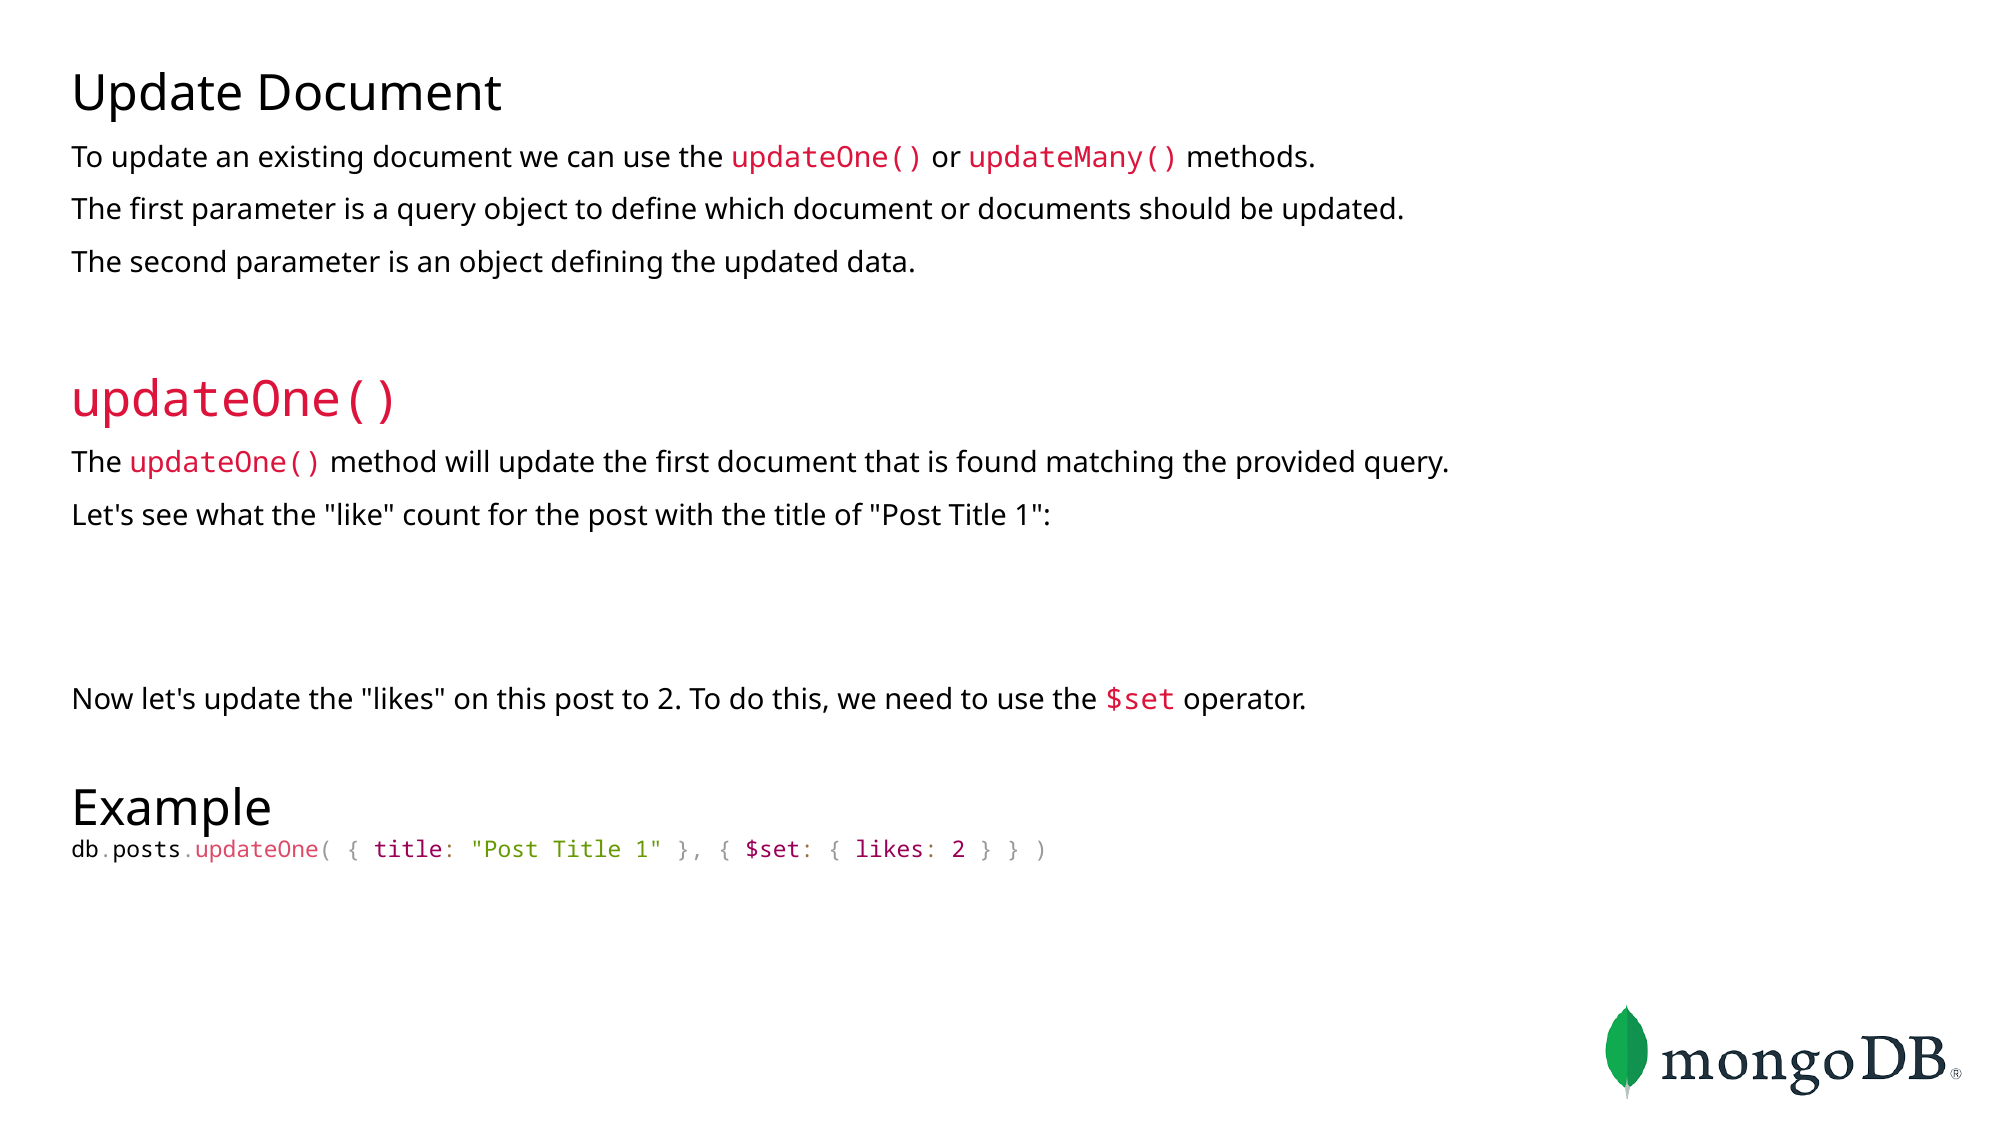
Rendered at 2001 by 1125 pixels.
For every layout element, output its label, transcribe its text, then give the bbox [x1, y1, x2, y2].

picture [1603, 1003, 1963, 1100]
text_box updateOne() The updateOne() method will update the first document that is found matching the provided query. Let's see what the "like" count for the post with the title of "Post Title 1": [71, 325, 1699, 542]
text_box Now let's update the "likes" on this post to 2. To do this, we need to use the $set operator. Example db.posts.updateOne( { title: "Post Title 1" }, { $set: { likes: 2 } } ) [71, 653, 1555, 889]
text_box Update Document To update an existing document we can use the updateOne() or updateMany() methods. The first parameter is a query object to define which document or documents should be updated. The second parameter is an object defining the updated data. [71, 20, 1784, 289]
